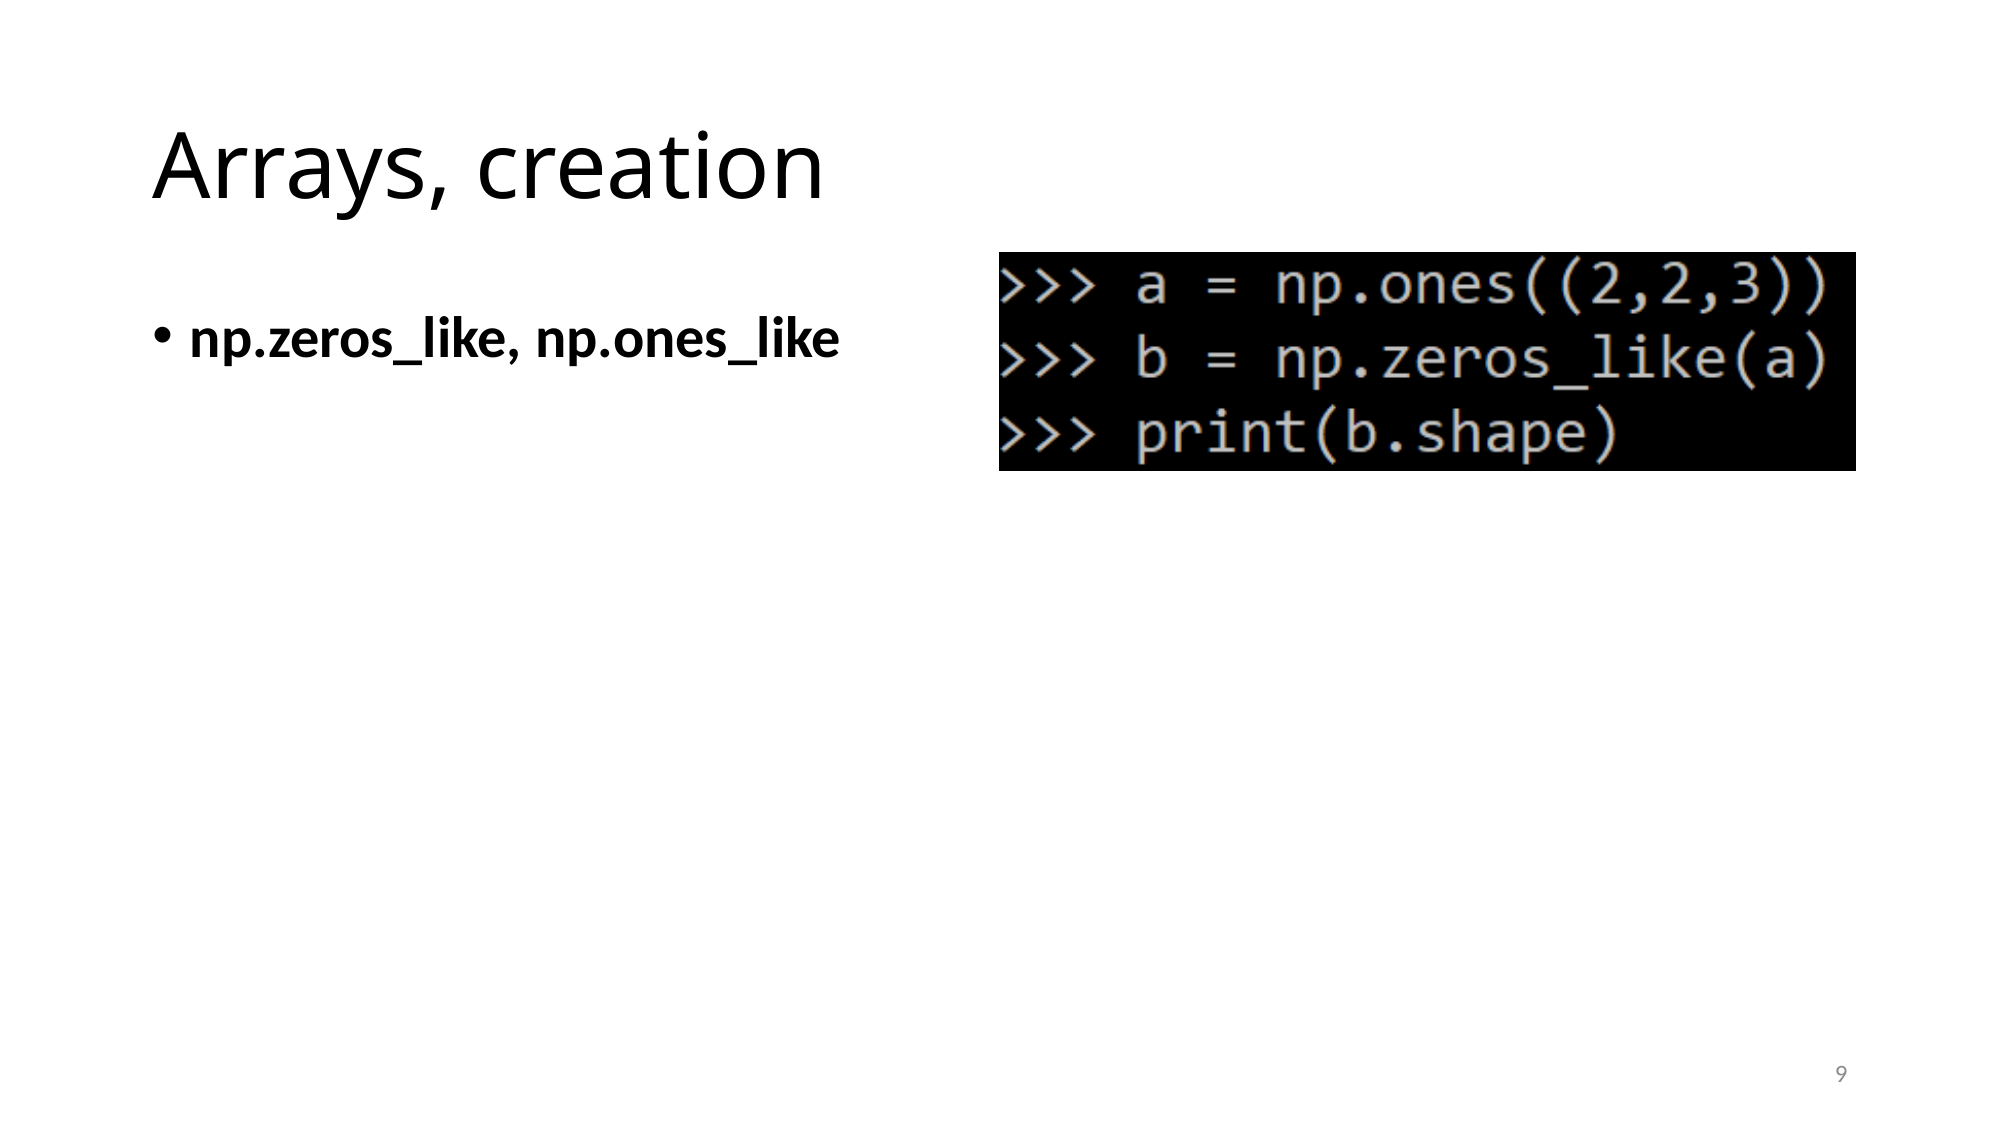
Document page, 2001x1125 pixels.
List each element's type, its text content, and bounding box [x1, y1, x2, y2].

title Arrays, creation [137, 59, 1863, 278]
list np.zeros_like, np.ones_like [137, 299, 988, 1014]
picture [999, 252, 1856, 471]
slide_number 9 [1412, 1042, 1863, 1103]
